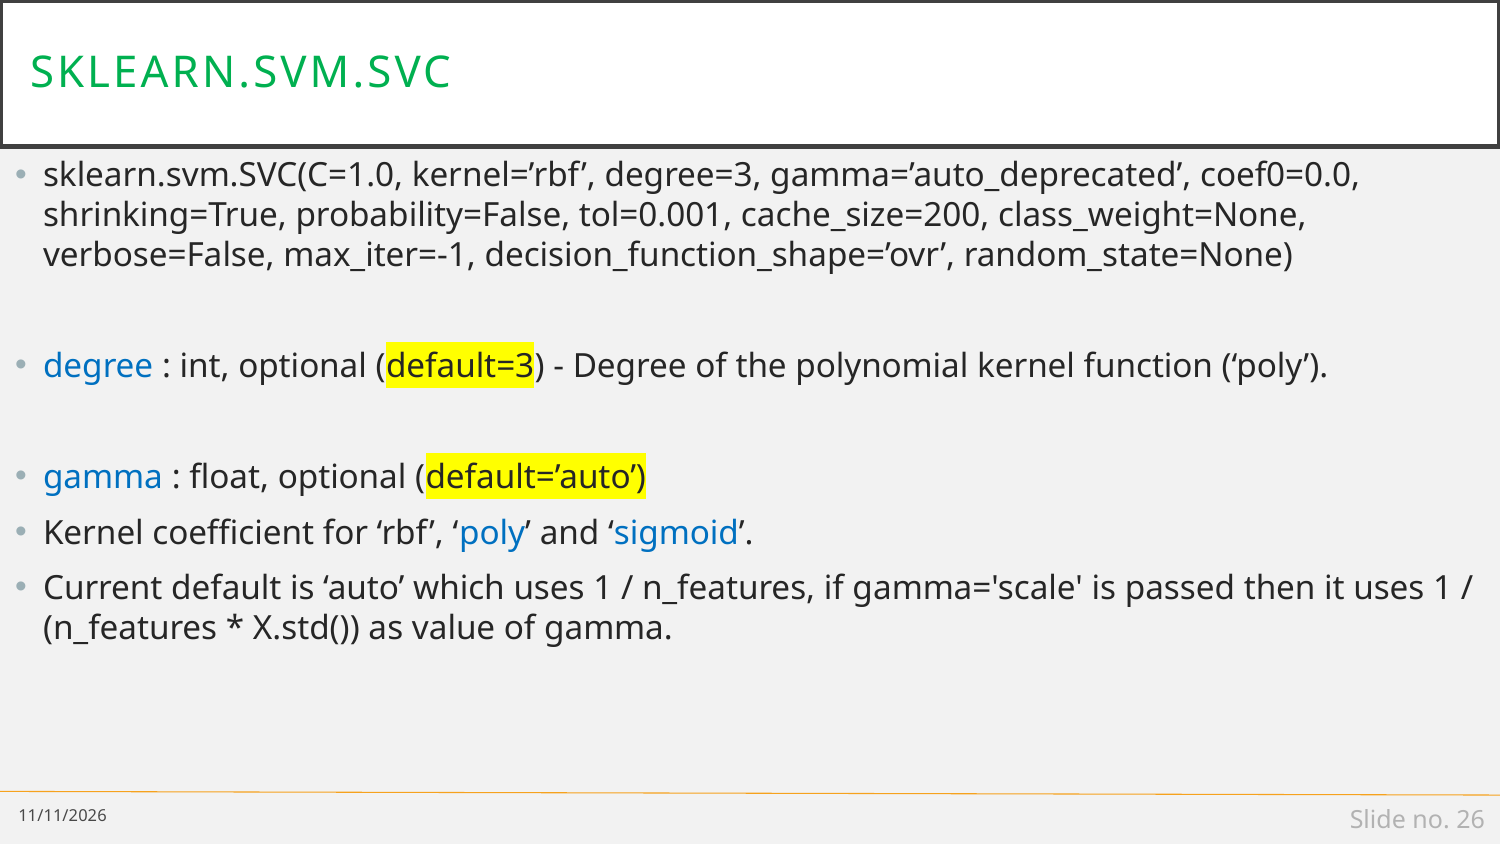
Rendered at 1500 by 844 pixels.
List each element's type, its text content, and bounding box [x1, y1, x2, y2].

list sklearn.svm.SVC(C=1.0, kernel=’rbf’, degree=3, gamma=’auto_deprecated’, coef0=0.0, shrinking=True, probability=False, tol=0.001, cache_size=200, class_weight=None, verbose=False, max_iter=-1, decision_function_shape=’ovr’, random_state=None) degree : int, optional (default=3) - Degree of the polynomial kernel function (‘poly’). gamma : float, optional (default=’auto’) Kernel coefficient for ‘rbf’, ‘poly’ and ‘sigmoid’. Current default is ‘auto’ which uses 1 / n_features, if gamma='scale' is passed then it uses 1 / (n_features * X.std()) as value of gamma. [0, 146, 1500, 798]
title sklearn.svm.SVC [0, 0, 1500, 146]
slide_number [0, 796, 122, 837]
slide_number Slide no. 26 [1162, 797, 1500, 843]
